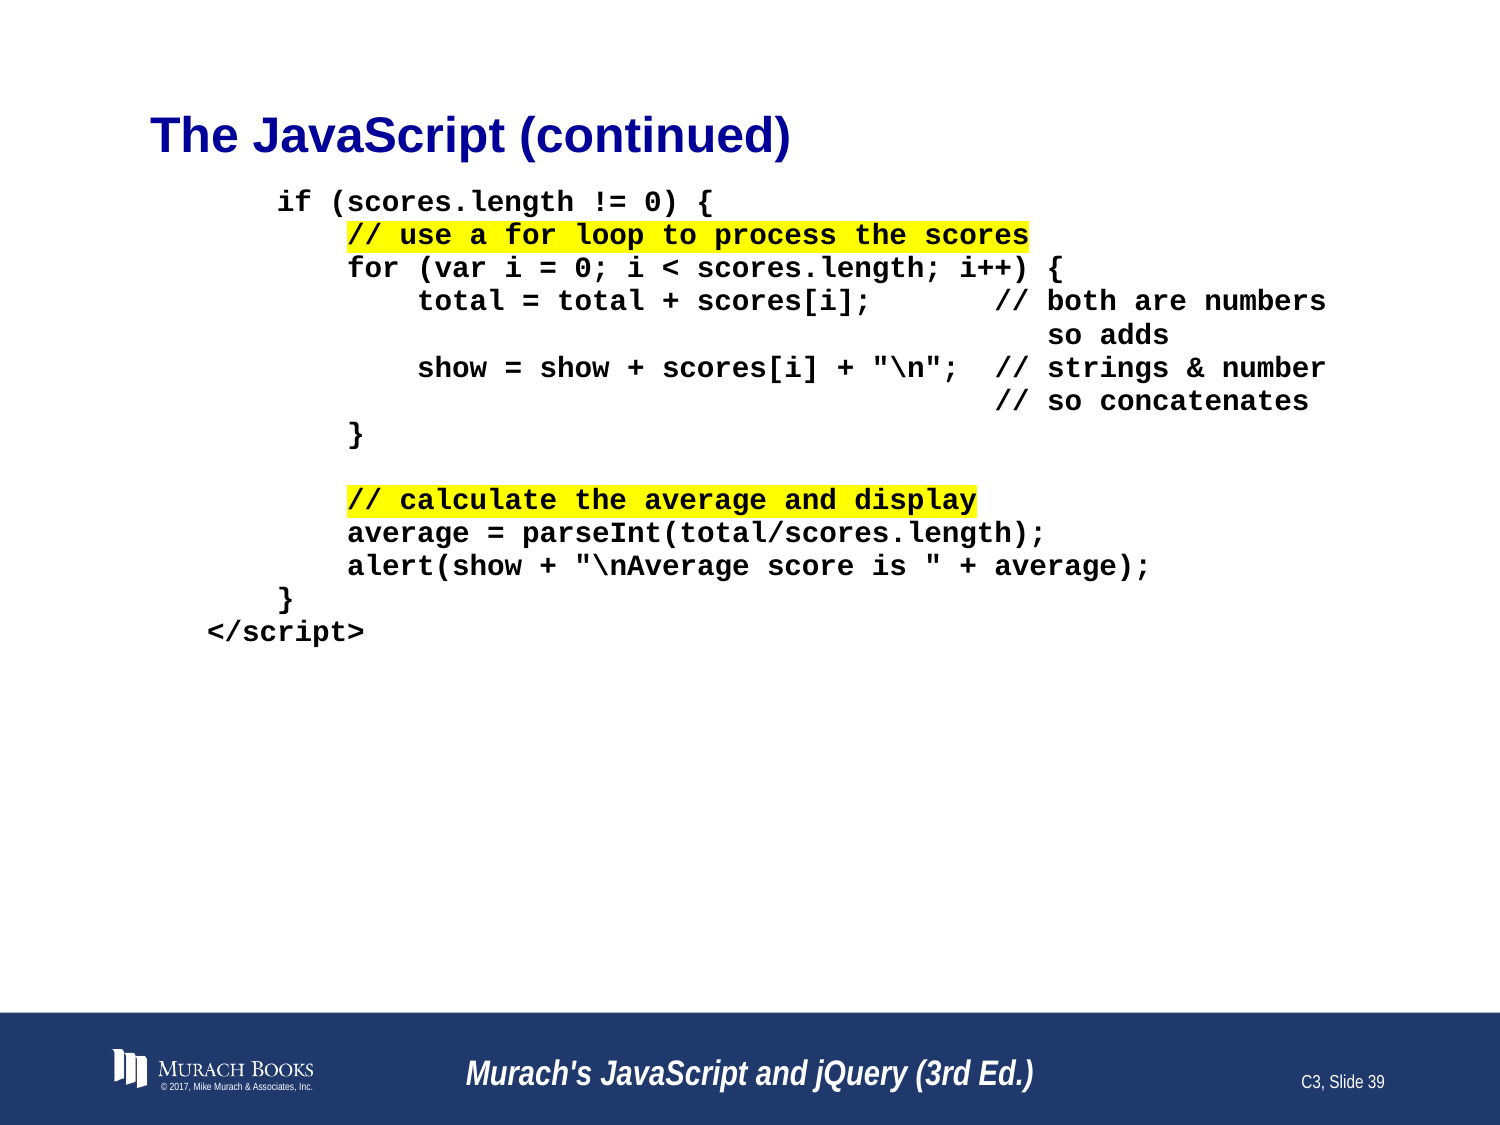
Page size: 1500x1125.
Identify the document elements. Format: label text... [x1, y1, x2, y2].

slide_number Murach's JavaScript and jQuery (3rd Ed.) [463, 1025, 1050, 1100]
title The JavaScript (continued) [150, 102, 1350, 164]
footer © 2017, Mike Murach & Associates, Inc. [12, 1025, 463, 1100]
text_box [149, 187, 1350, 656]
slide_number C3, Slide 39 [1087, 1025, 1400, 1100]
